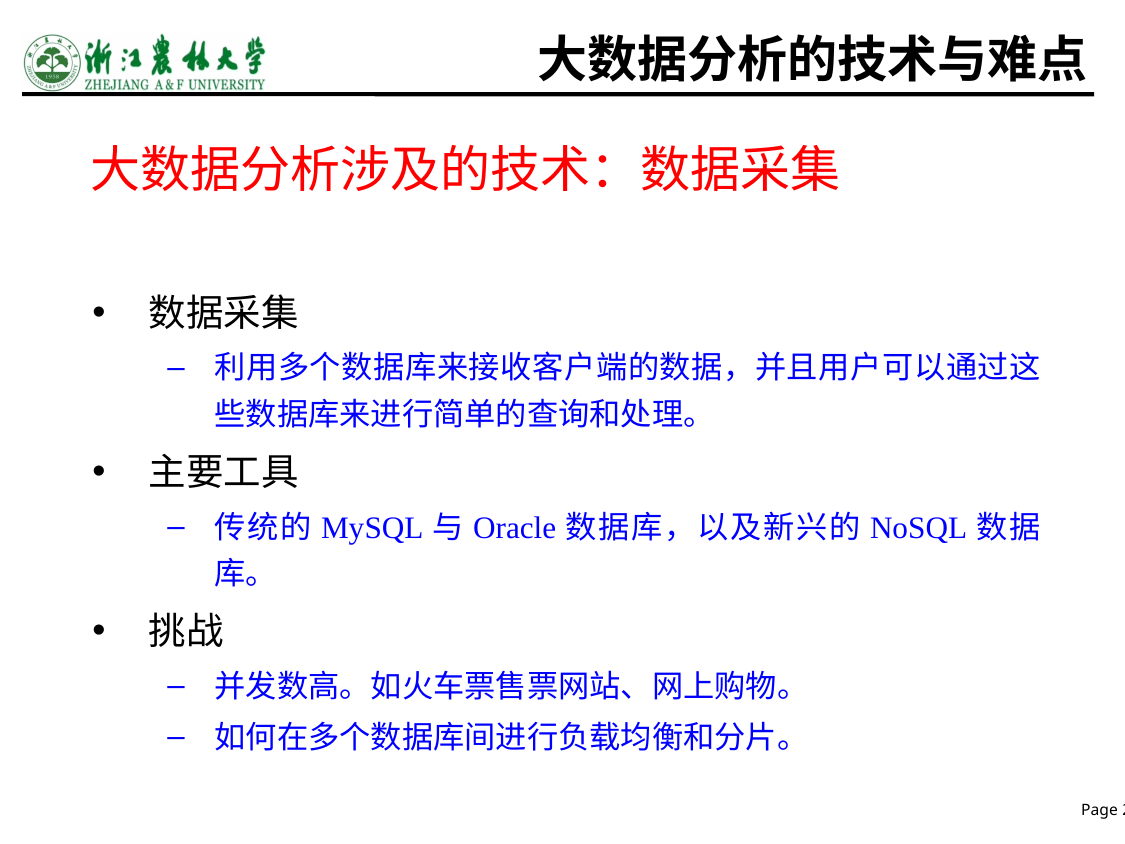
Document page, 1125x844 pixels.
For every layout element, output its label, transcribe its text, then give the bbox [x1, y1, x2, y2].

picture [22, 32, 90, 92]
title 大数据分析的技术与难点 [90, 20, 1103, 161]
text_box 数据采集 利用多个数据库来接收客户端的数据，并且用户可以通过这些数据库来进行简单的查询和处理。 主要工具 传统的MySQL与Oracle数据库，以及新兴的NoSQL数据库。 挑战 并发数高。如火车票售票网站、网上购物。 如何在多个数据库间进行负载均衡和分片。 [81, 271, 1052, 777]
text_box 大数据分析涉及的技术：数据采集 [75, 129, 856, 205]
text_box [58, 40, 89, 109]
